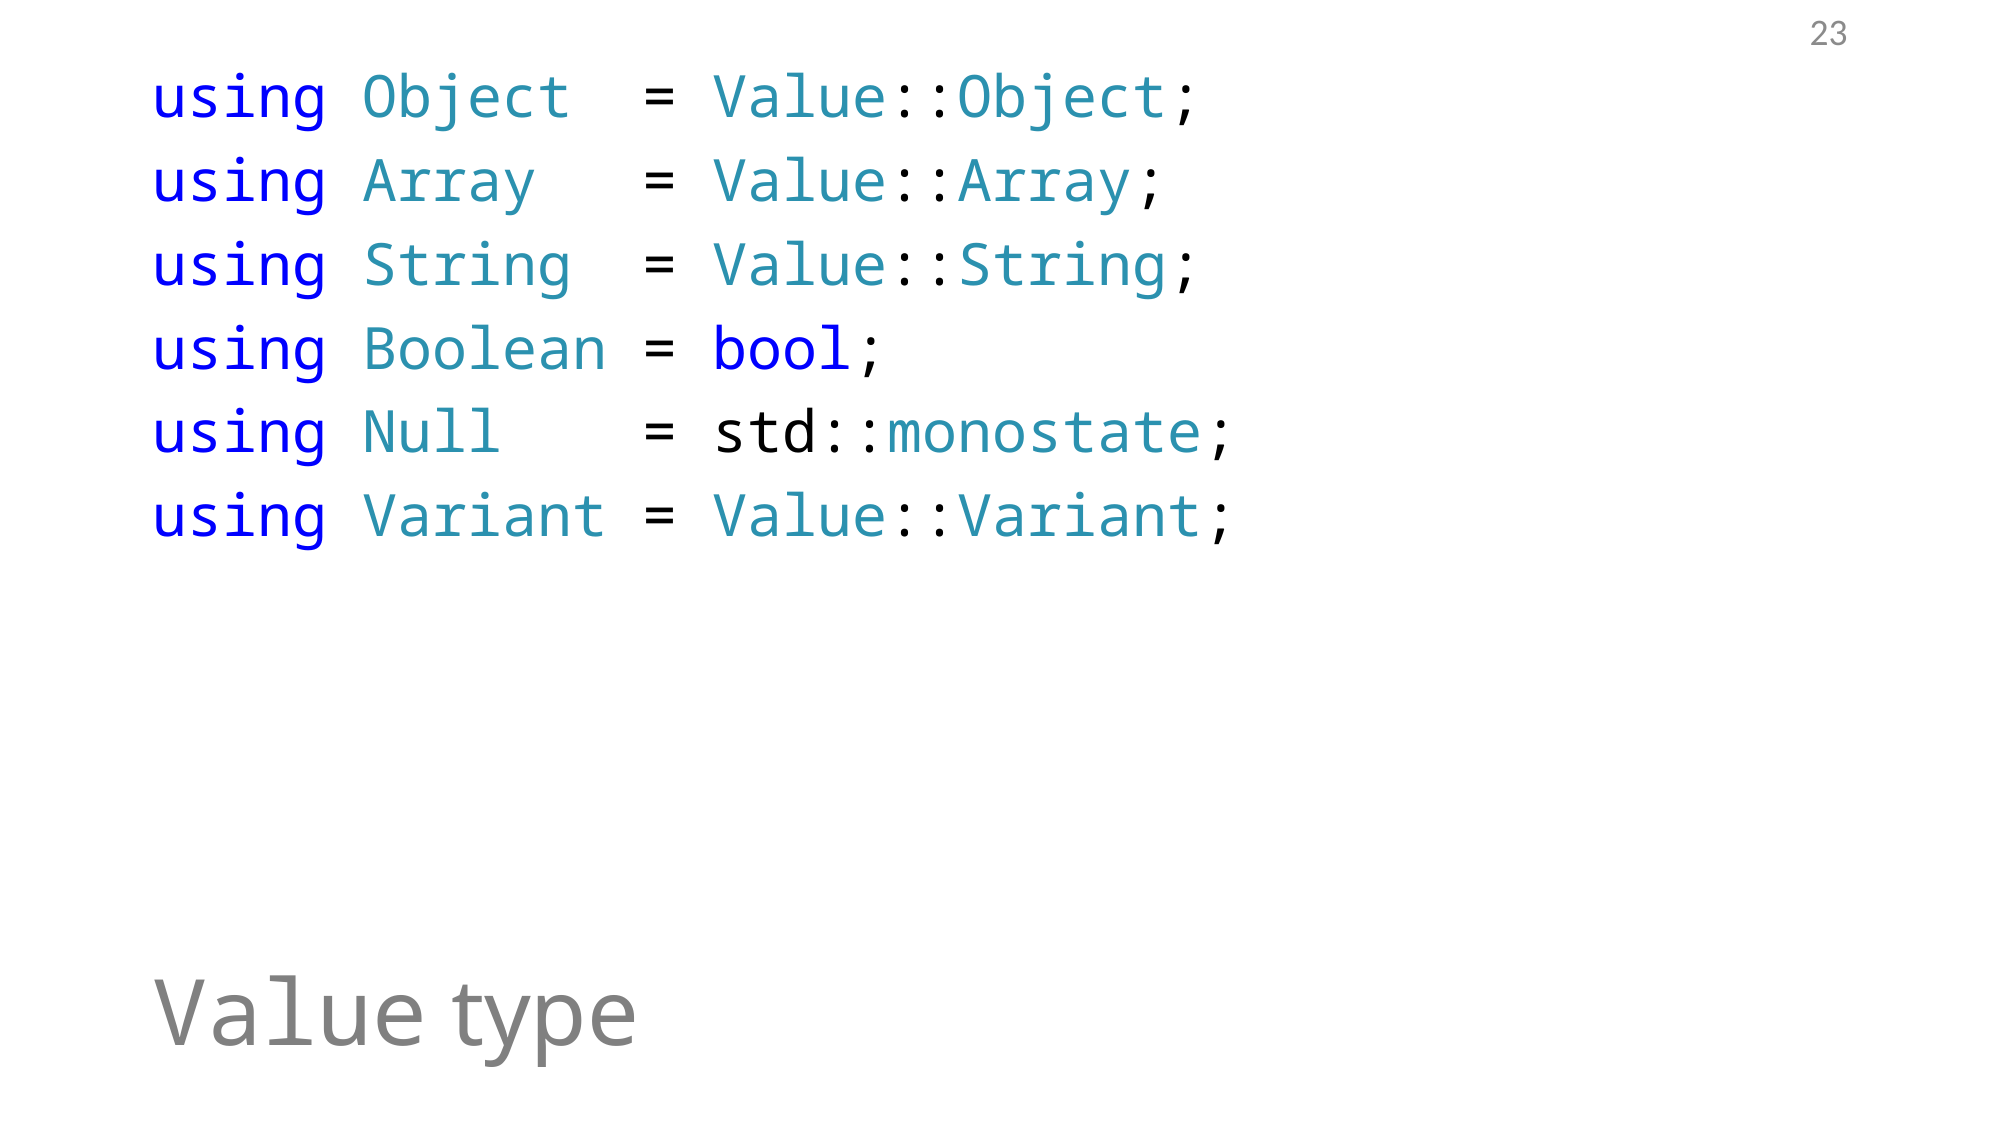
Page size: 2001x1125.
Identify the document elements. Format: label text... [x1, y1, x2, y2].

title Value type [137, 908, 1863, 1125]
list using Object = Value::Object; using Array = Value::Array; using String = Value::String; using Boolean = bool; using Null = std::monostate; using Variant = Value::Variant; [137, 59, 1863, 908]
slide_number 22 [1412, 0, 1863, 60]
